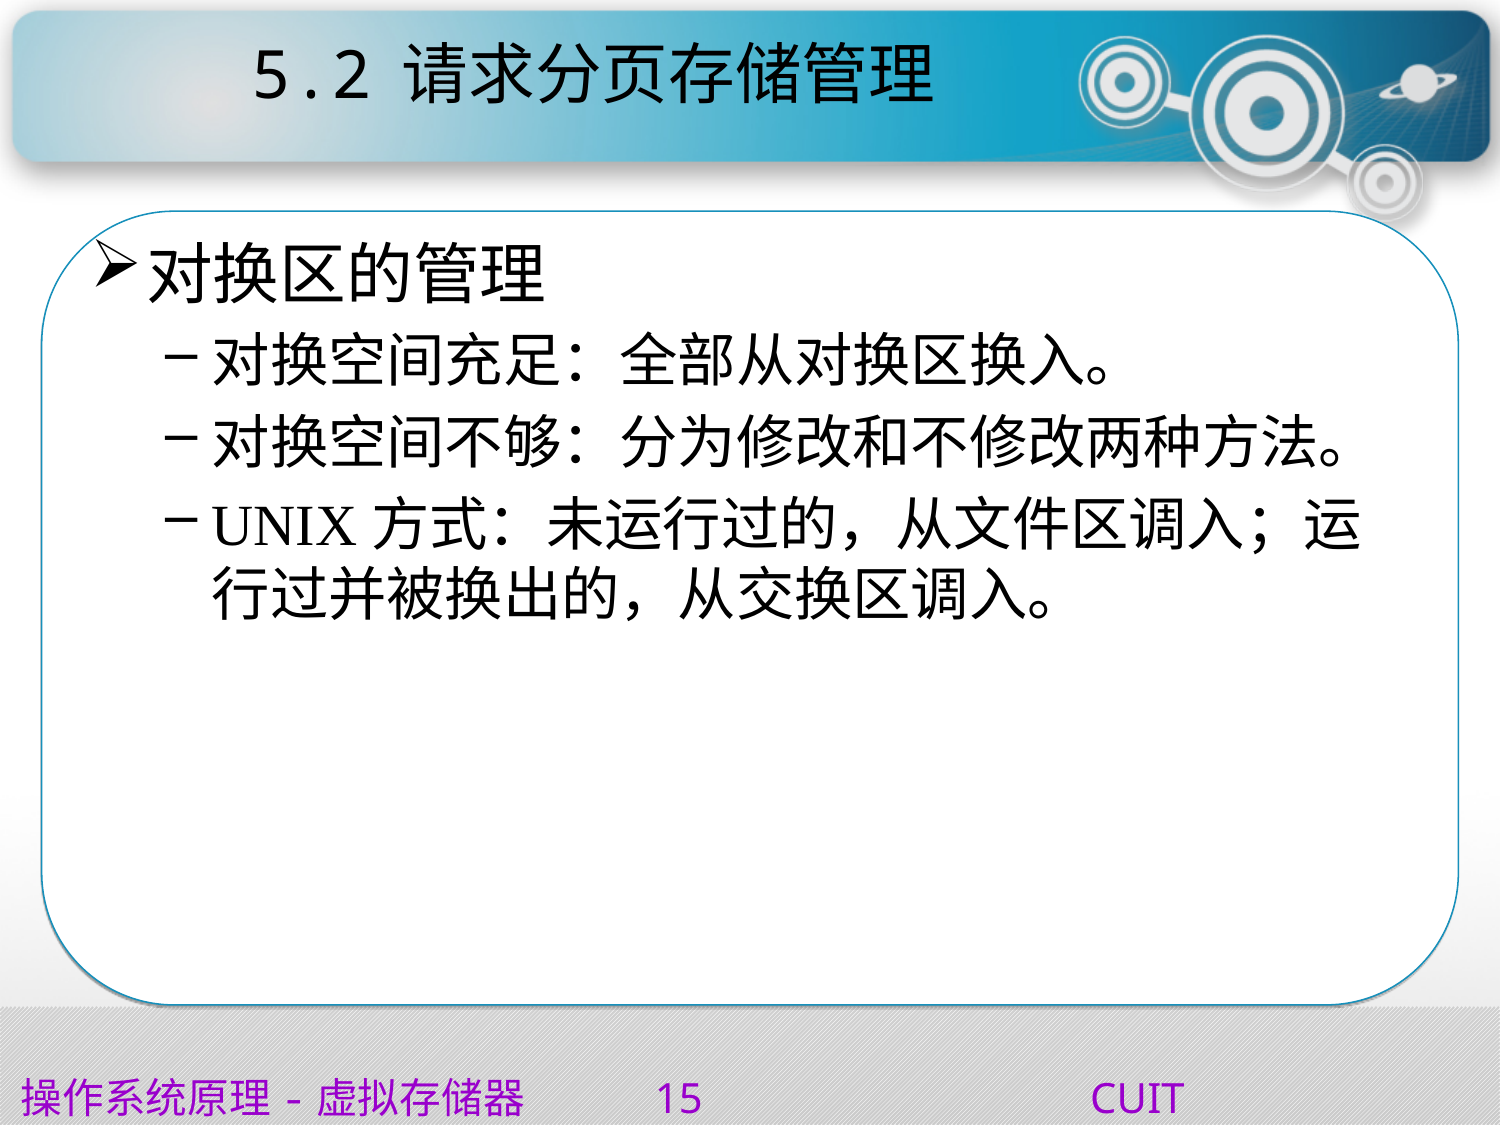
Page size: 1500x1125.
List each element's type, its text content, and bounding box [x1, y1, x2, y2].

list 对换区的管理 对换空间充足：全部从对换区换入。 对换空间不够：分为修改和不修改两种方法。 UNIX方式：未运行过的，从文件区调入；运行过并被换出的，从交换区调入。 [75, 224, 1425, 1005]
title 5.2 请求分页存储管理 [75, 24, 1128, 212]
picture [0, 0, 1500, 1006]
text_box [122, 166, 1375, 224]
